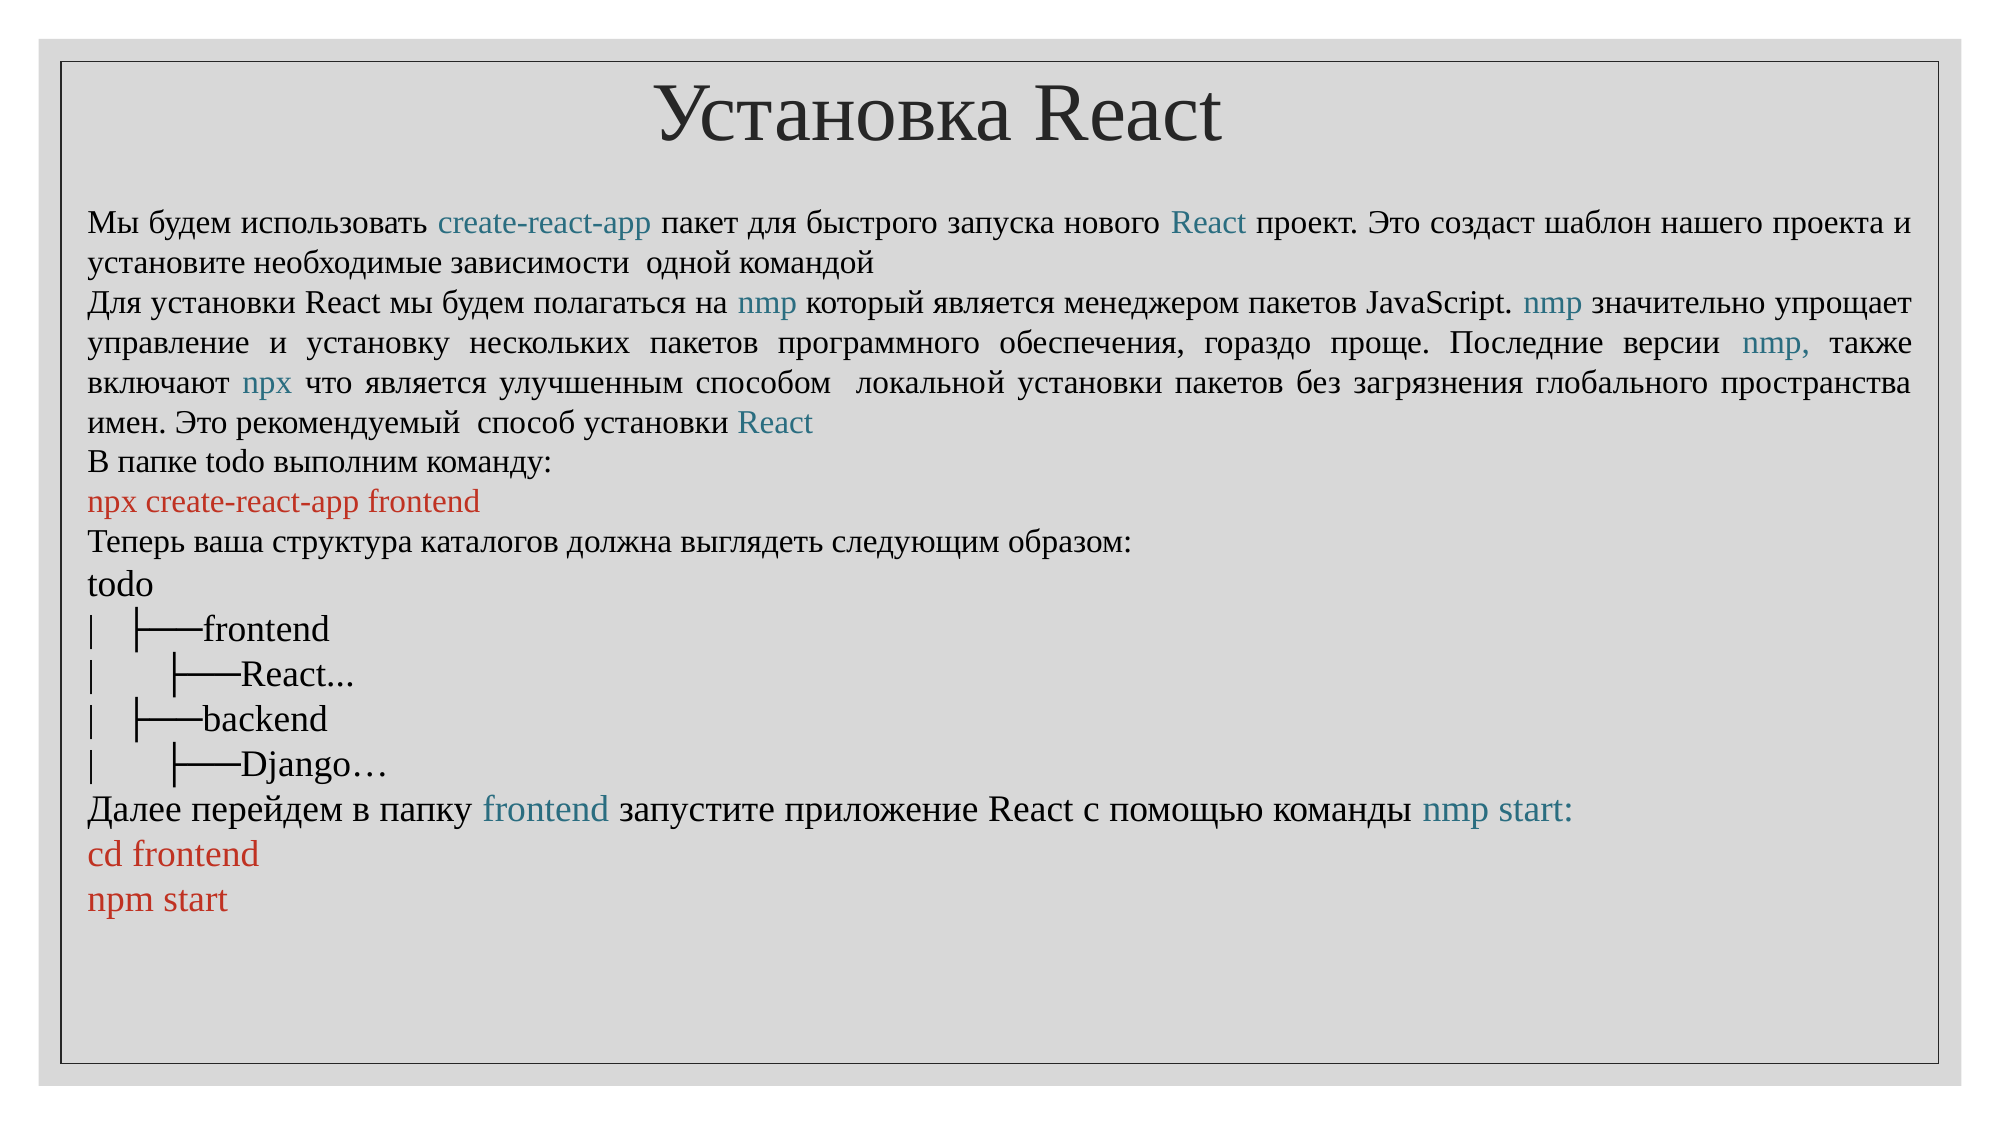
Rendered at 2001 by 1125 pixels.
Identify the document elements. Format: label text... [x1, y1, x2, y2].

text_box Установка React [643, 61, 1232, 167]
text_box Мы будем использовать create-react-app пакет для быстрого запуска нового React проект. Это создаст шаблон нашего проекта и установите необходимые зависимости одной командой Для установки React мы будем полагаться на nmp который является менеджером пакетов JavaScript. nmp значительно упрощает управление и установку нескольких пакетов программного обеспечения, гораздо проще. Последние версии nmp, также включают npx что является улучшенным способом локальной установки пакетов без загрязнения глобального пространства имен. Это рекомендуемый способ установки React В папке todo выполним команду: npx create-react-app frontend Теперь ваша структура каталогов должна выглядеть следующим образом: todo | ├──frontend | ├──React... | ├──backend | ├──Django… Далее перейдем в папку frontend запустите приложение React с помощью команды nmp start: cd frontend npm start [79, 192, 1920, 927]
